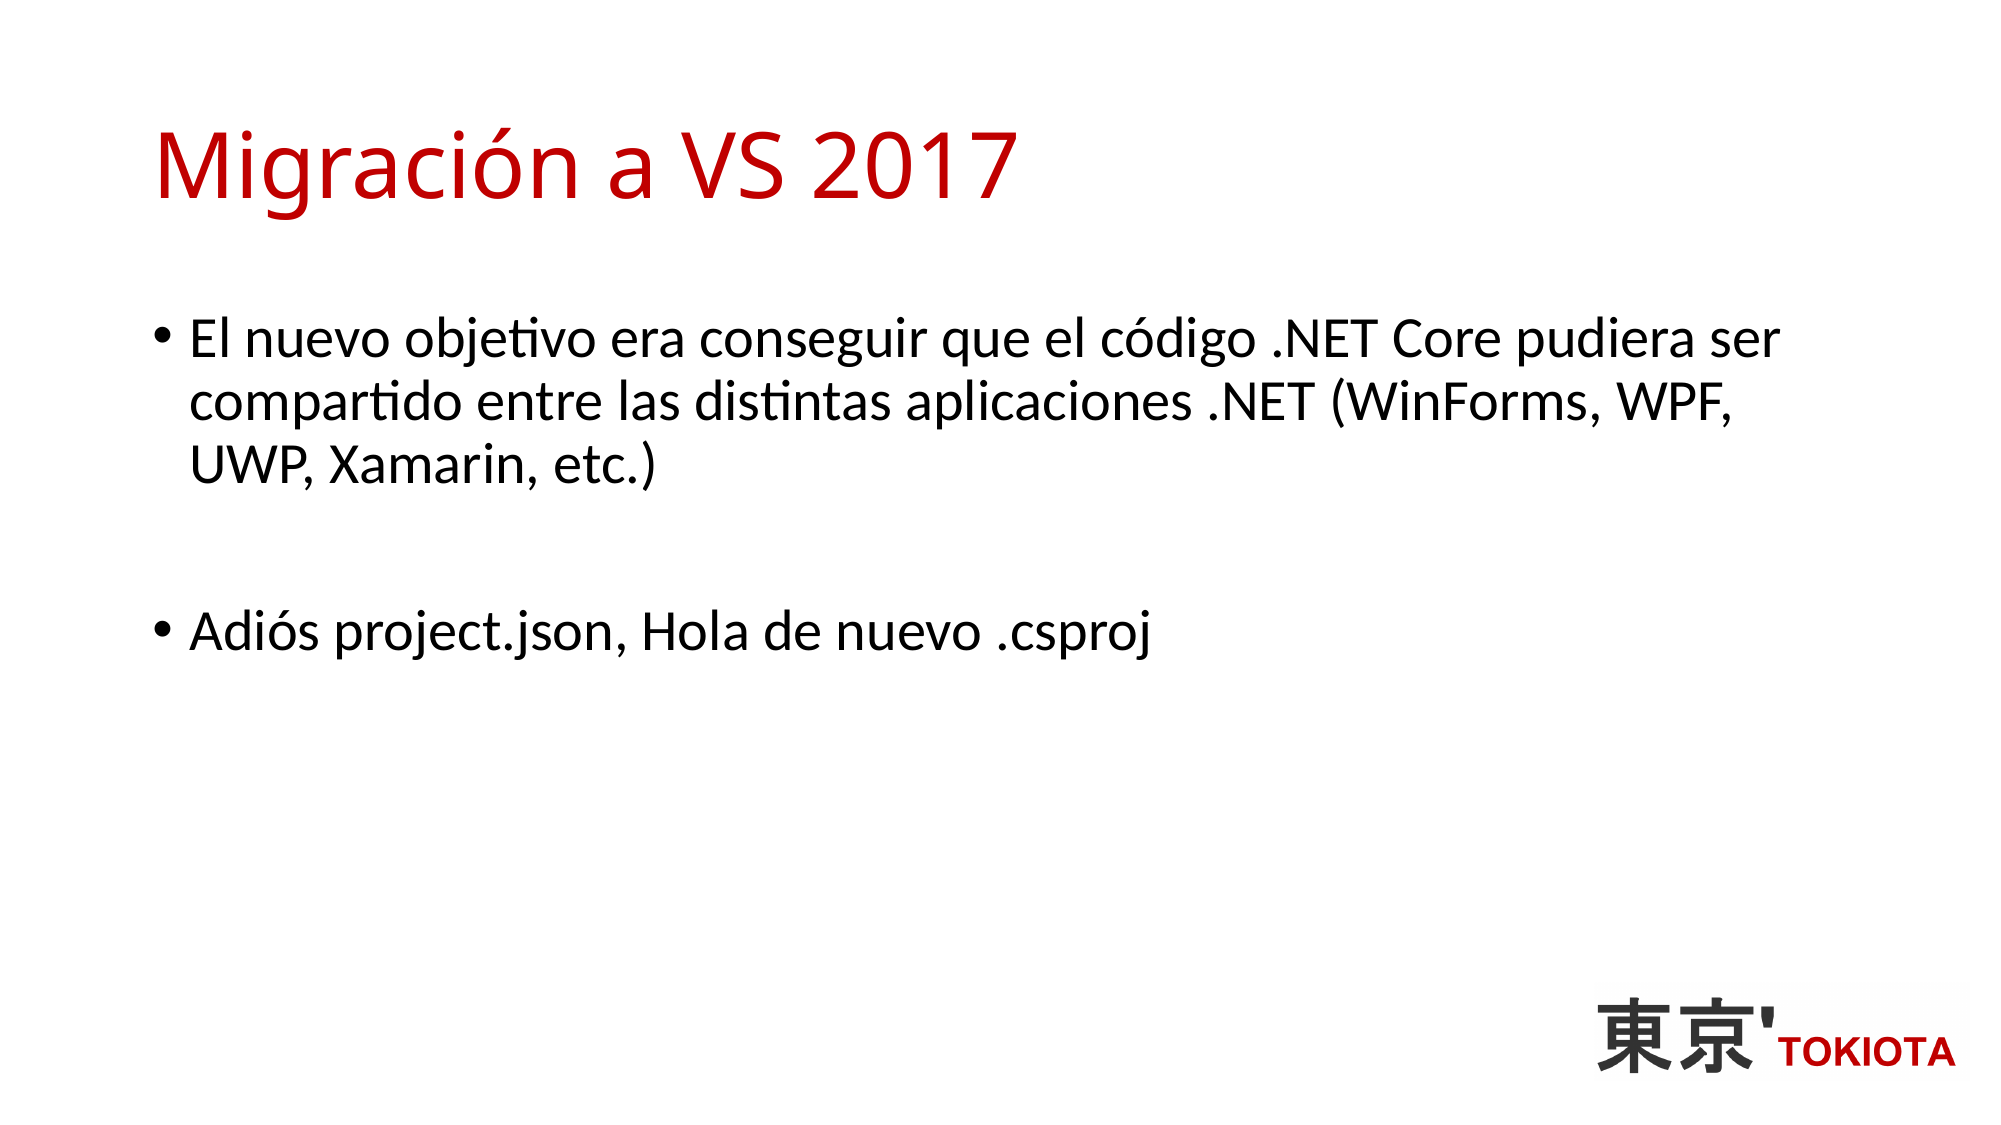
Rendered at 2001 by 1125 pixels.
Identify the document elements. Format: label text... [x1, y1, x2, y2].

picture [1594, 982, 1970, 1081]
title Migración a VS 2017 [137, 59, 1863, 278]
list El nuevo objetivo era conseguir que el código .NET Core pudiera ser compartido entre las distintas aplicaciones .NET (WinForms, WPF, UWP, Xamarin, etc.) Adiós project.json, Hola de nuevo .csproj [137, 299, 1863, 1014]
